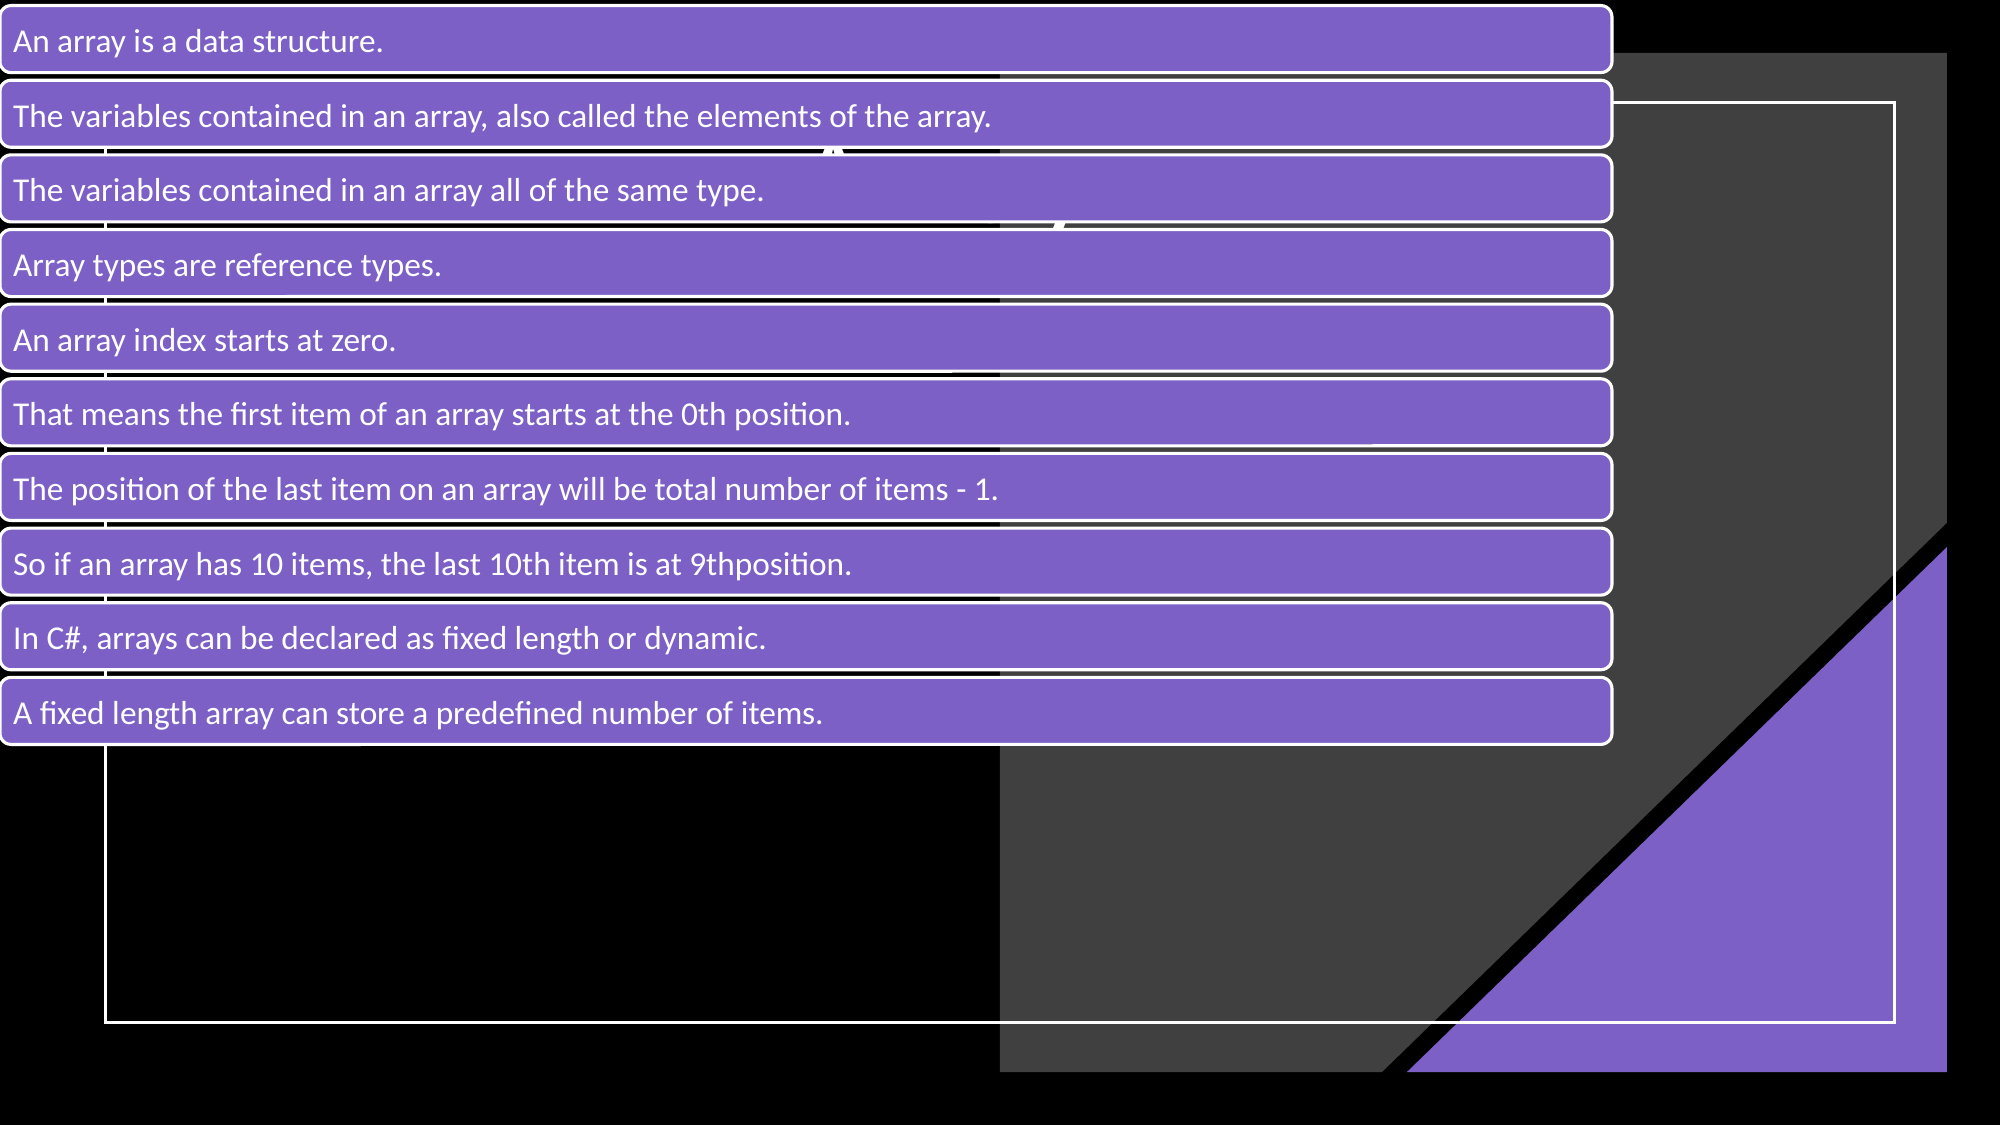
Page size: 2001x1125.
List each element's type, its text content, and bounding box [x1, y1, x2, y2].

text_box [0, 0, 2000, 1125]
text_box [998, 1023, 1434, 1074]
text_box Array [781, 149, 1528, 153]
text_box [234, 260, 1847, 1012]
text_box [1404, 544, 1948, 1074]
text_box [104, 101, 1895, 1023]
text_box [1528, 51, 1948, 575]
